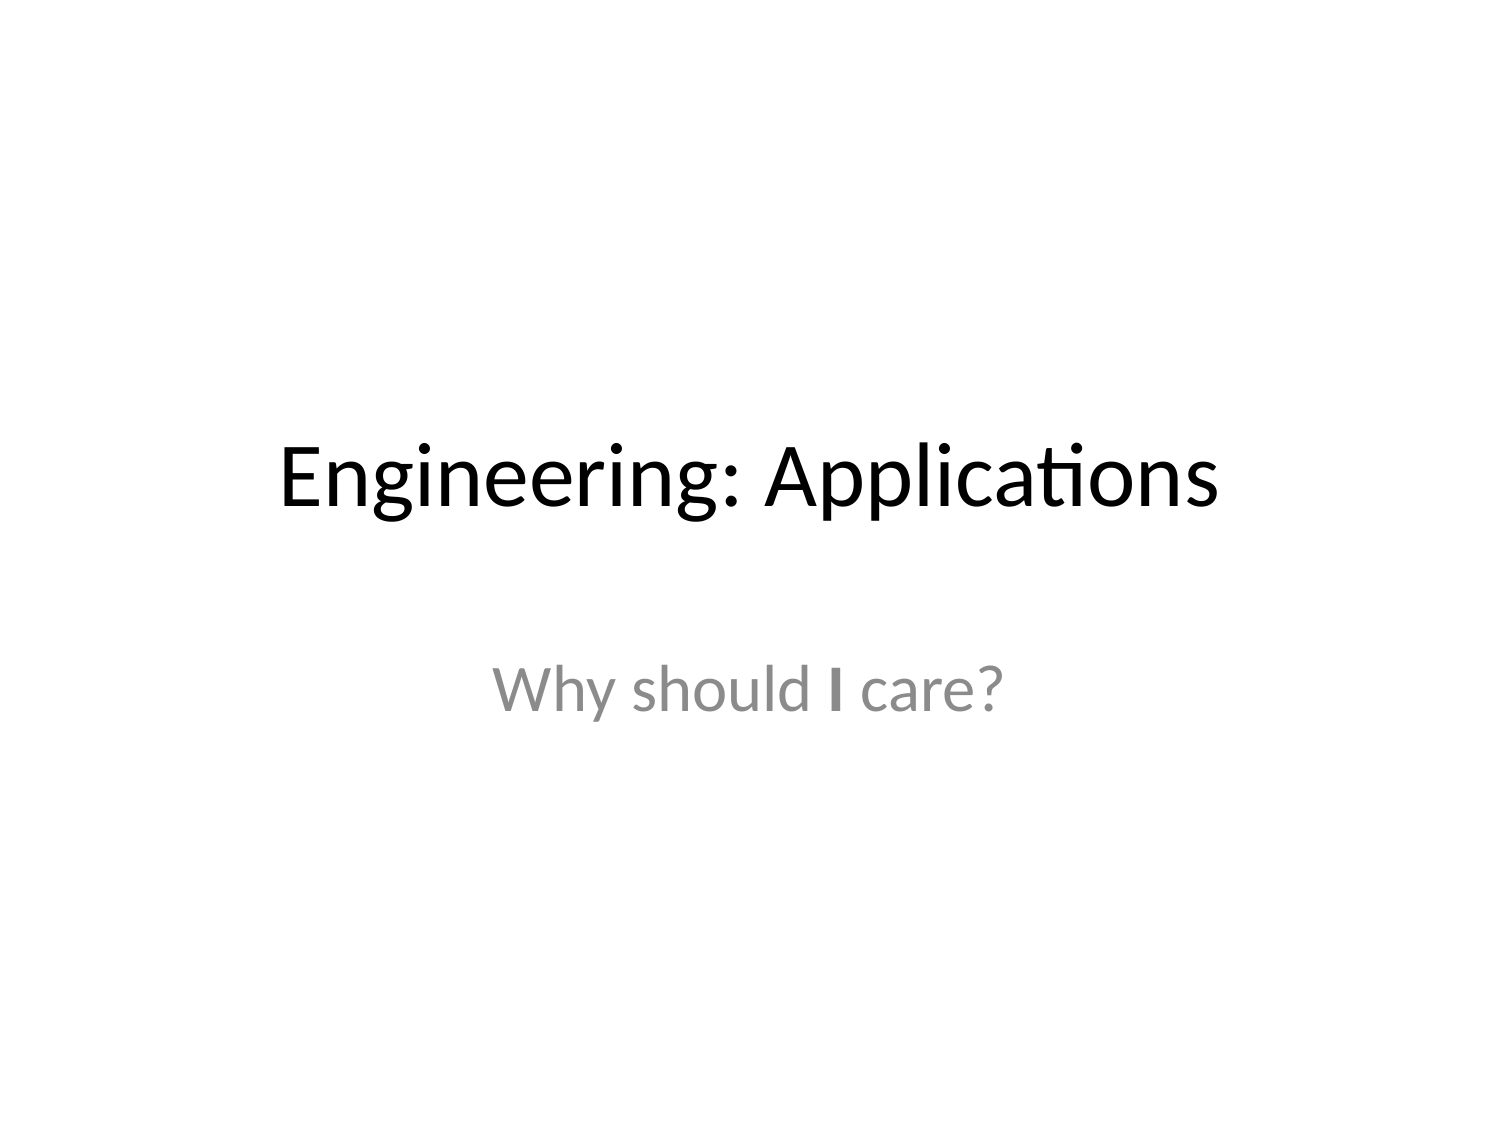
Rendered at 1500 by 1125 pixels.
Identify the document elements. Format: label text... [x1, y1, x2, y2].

subtitle Why should I care? [225, 637, 1275, 925]
title Engineering: Applications [112, 349, 1388, 591]
